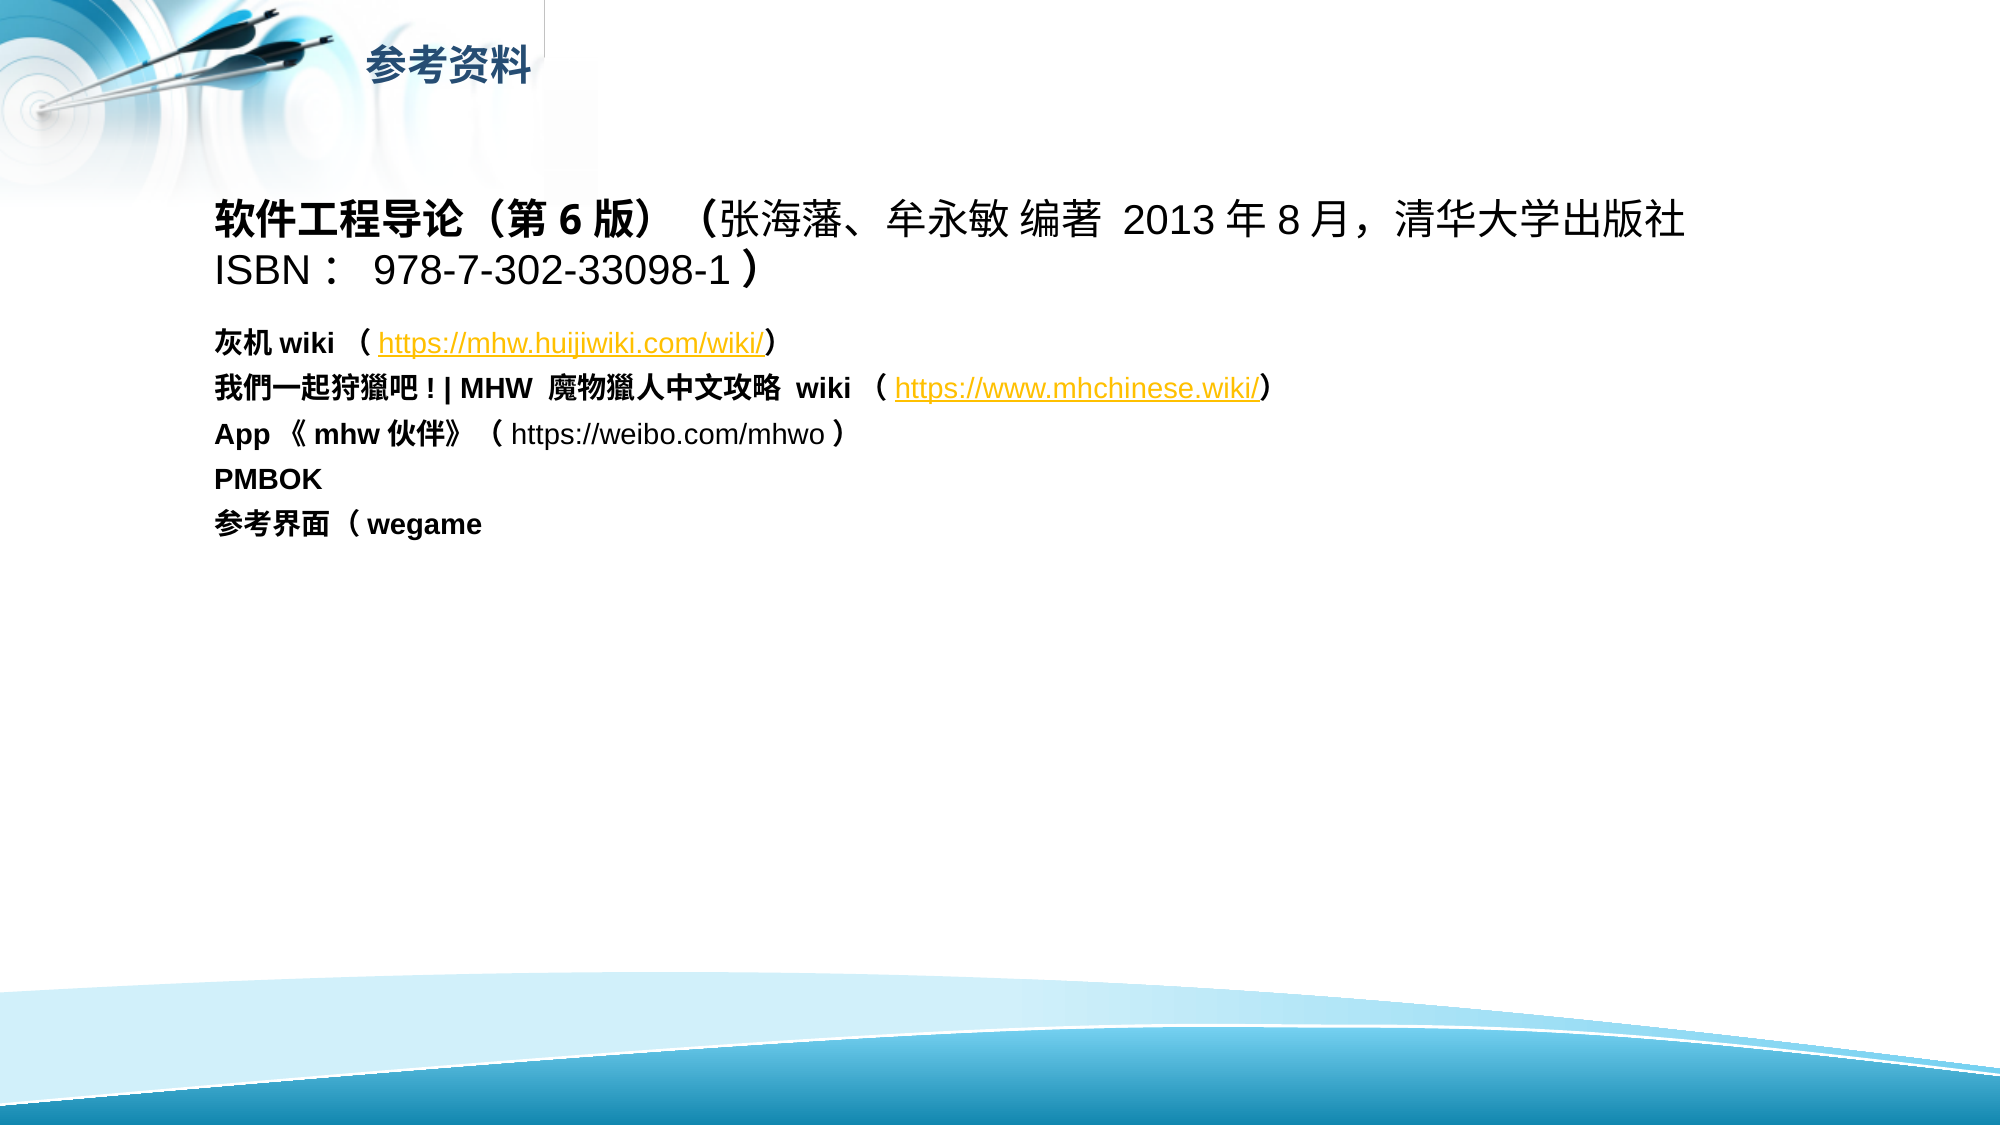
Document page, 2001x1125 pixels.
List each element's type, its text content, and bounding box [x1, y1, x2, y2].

picture [0, 0, 598, 373]
text_box 软件工程导论（第6版）（张海藩、牟永敏 编著 2013年8月，清华大学出版社 ISBN：978-7-302-33098-1） 灰机wiki（https://mhw.huijiwiki.com/wiki/） 我們一起狩獵吧! | MHW 魔物獵人中文攻略 wiki（https://www.mhchinese.wiki/） App《mhw伙伴》（https://weibo.com/mhwo） PMBOK 参考界面（wegame [199, 185, 1820, 549]
text_box 参考资料 [350, 16, 548, 97]
